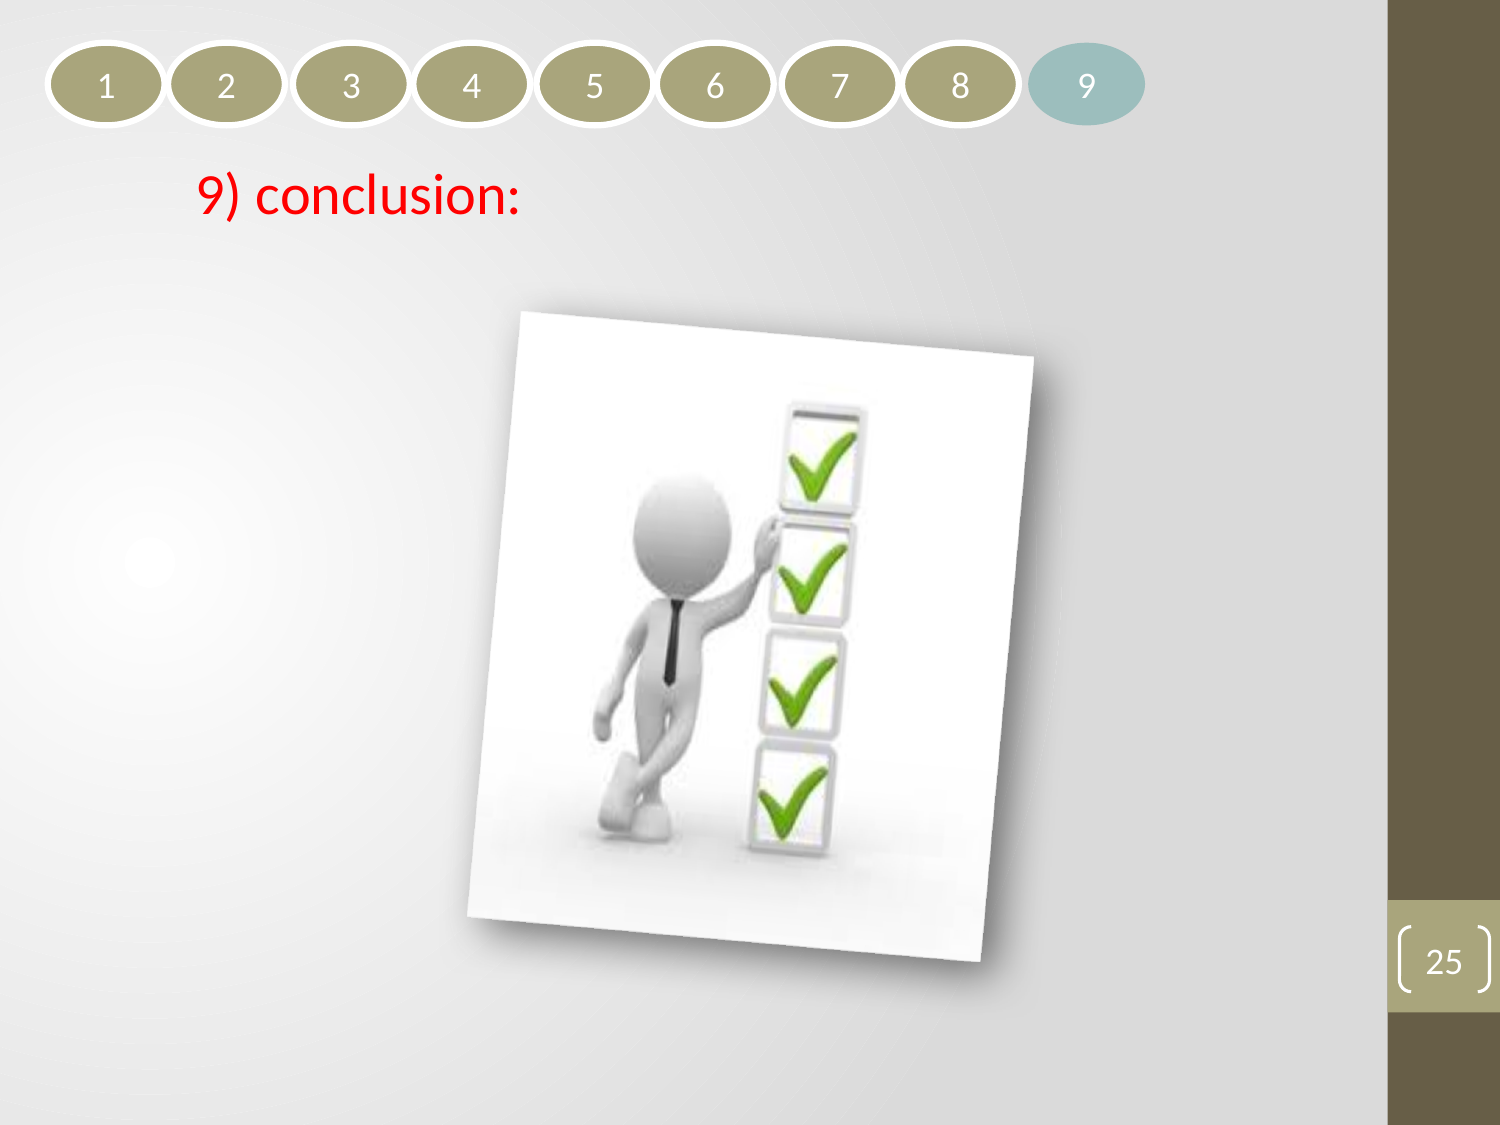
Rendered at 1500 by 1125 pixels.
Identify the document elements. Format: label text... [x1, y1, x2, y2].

picture [468, 312, 1033, 961]
text_box 5 [533, 39, 655, 129]
text_box 6 [653, 39, 777, 129]
slide_number 25 [1397, 925, 1492, 994]
text_box 8 [898, 39, 1023, 129]
text_box 4 [410, 39, 533, 129]
text_box 2 [164, 39, 289, 129]
text_box 3 [289, 39, 412, 129]
text_box 9 [1028, 42, 1146, 126]
text_box 1 [44, 39, 166, 129]
text_box 7 [778, 39, 900, 129]
text_box 9) conclusion: [180, 149, 538, 234]
